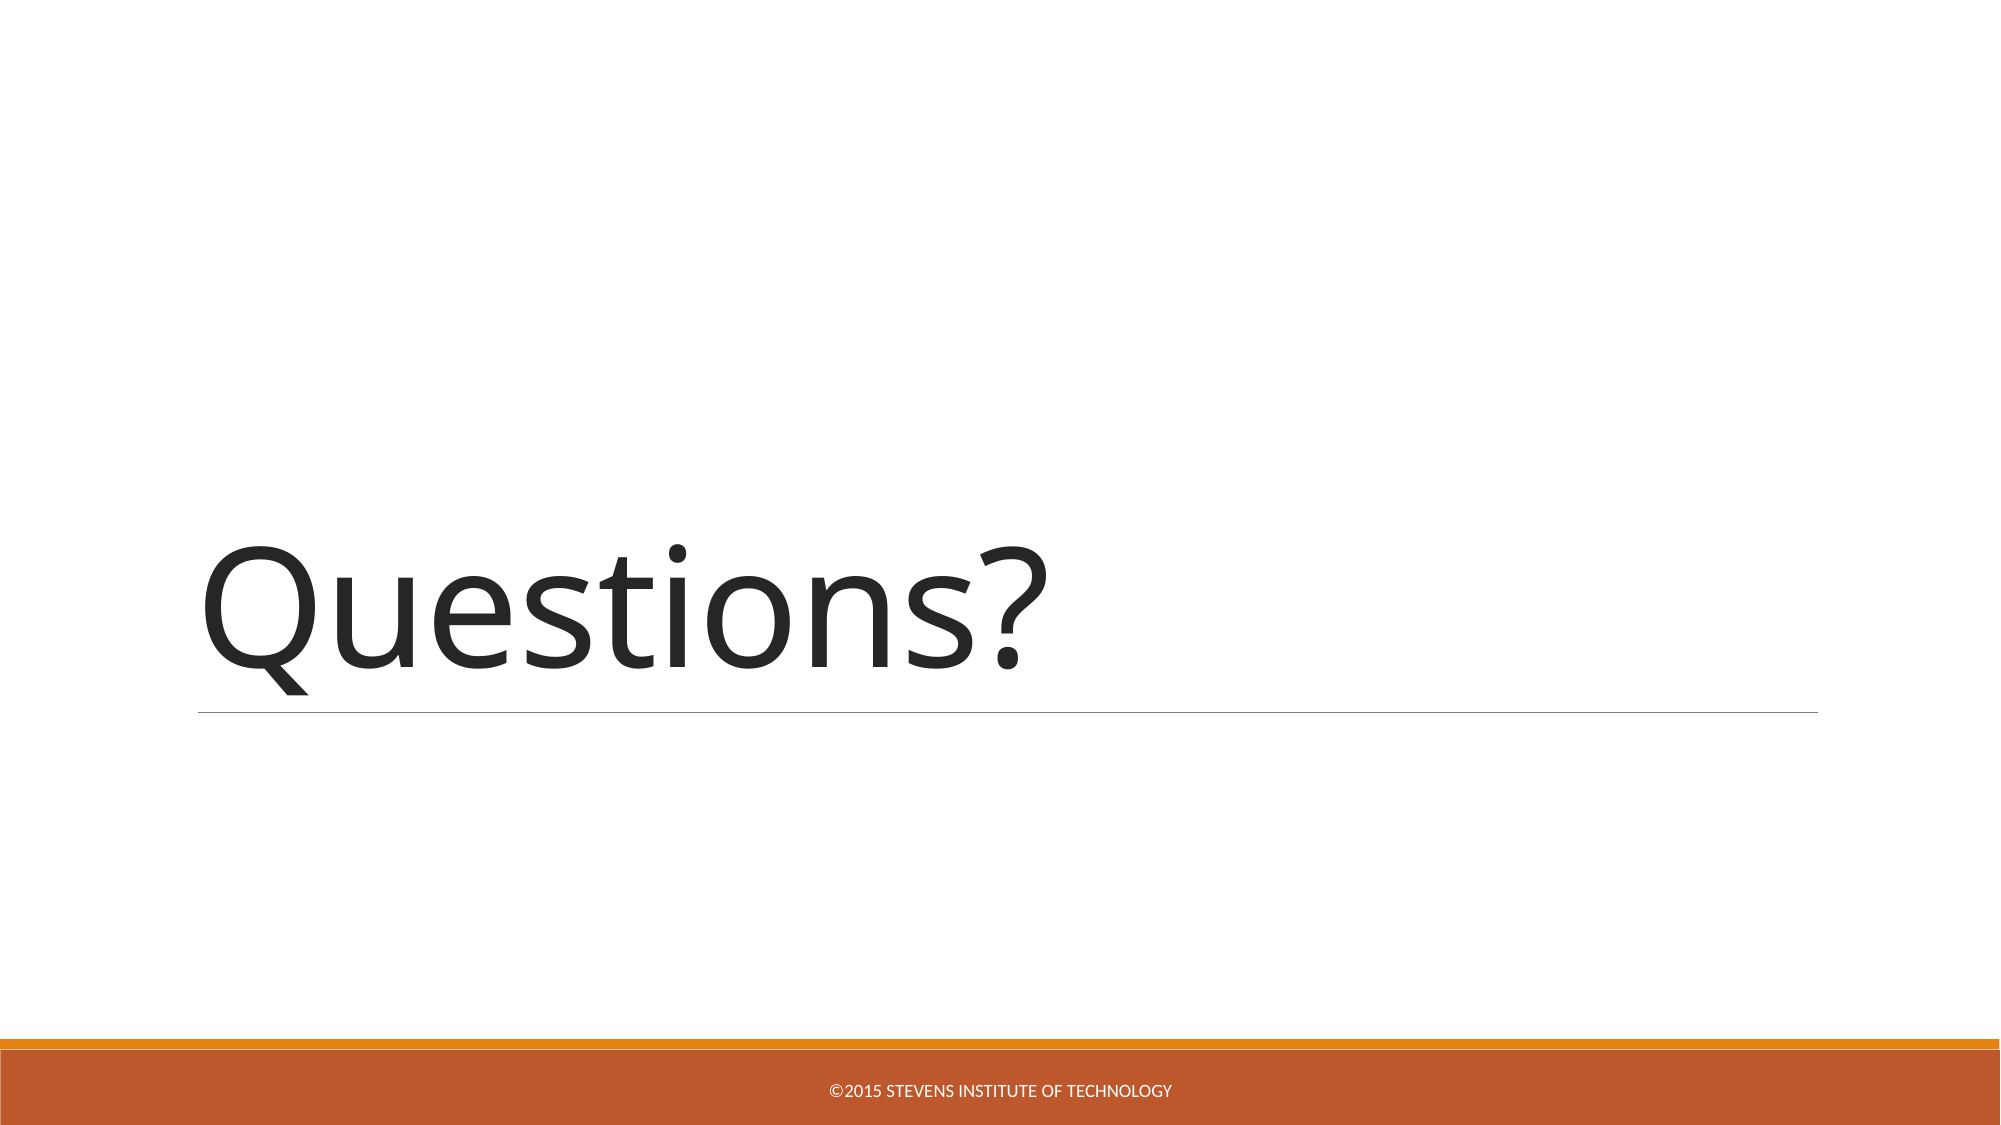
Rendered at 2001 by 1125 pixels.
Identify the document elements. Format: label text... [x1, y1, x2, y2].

title Questions? [180, 124, 1830, 710]
footer ©2015 STEVENS INSTITUTE OF TECHNOLOGY [604, 1059, 1396, 1120]
